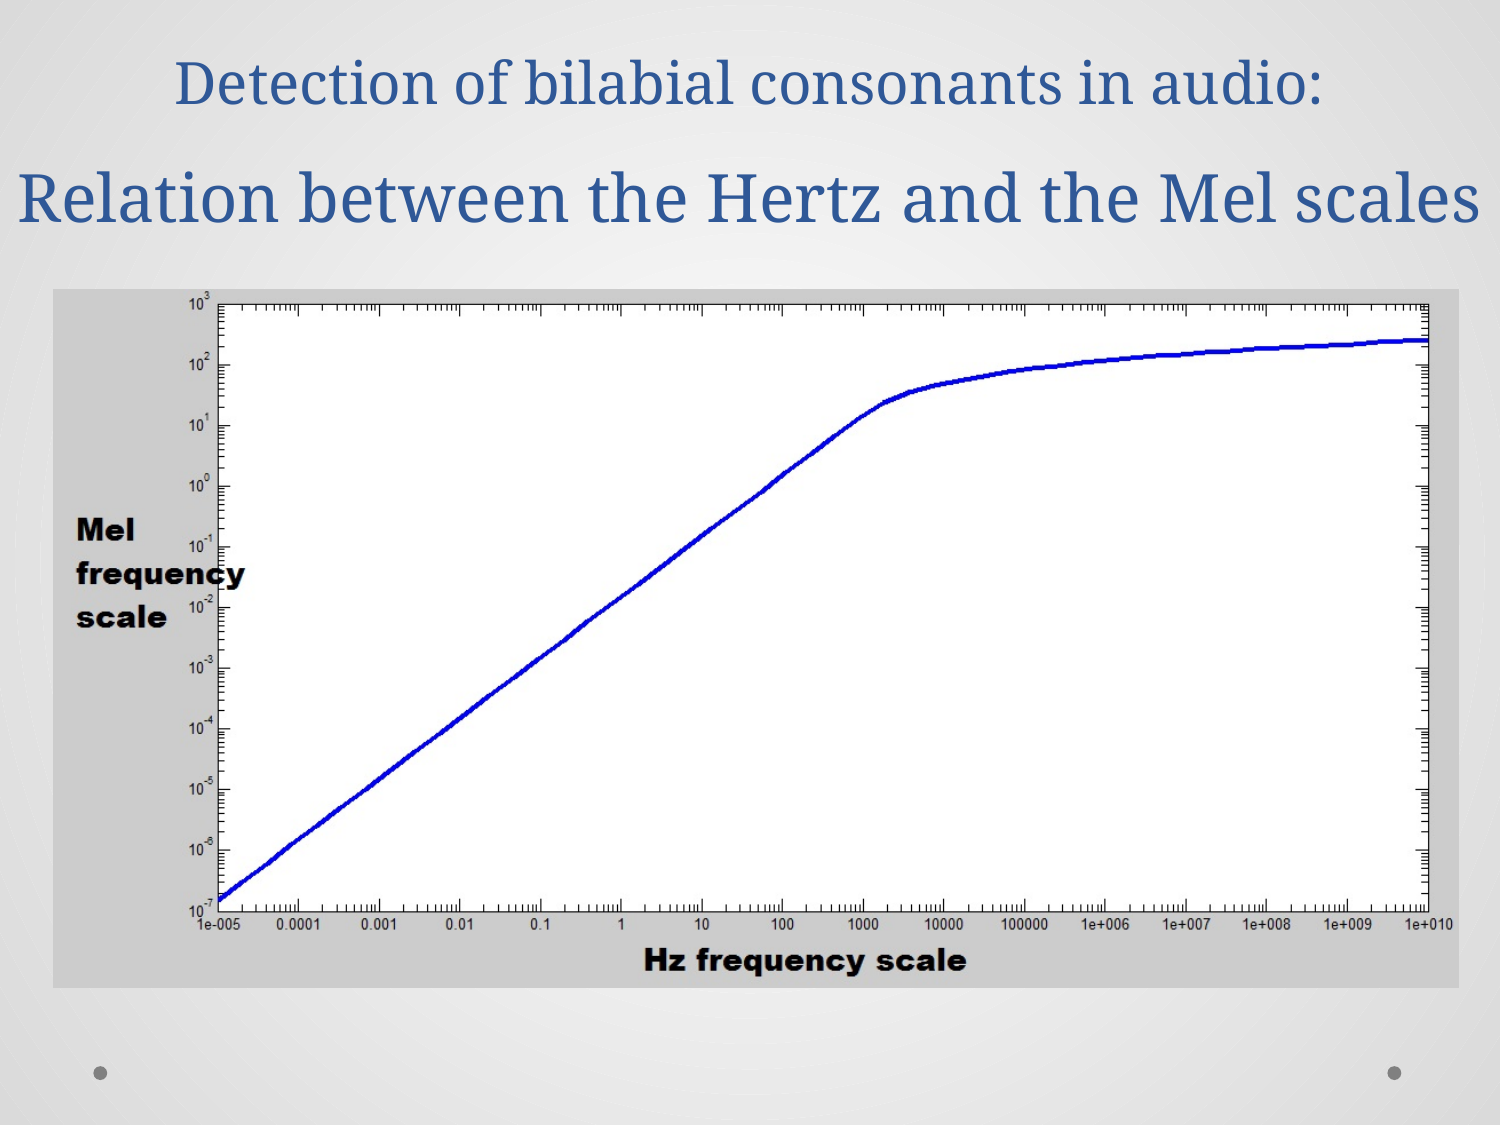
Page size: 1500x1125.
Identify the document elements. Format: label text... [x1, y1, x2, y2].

picture [53, 288, 1459, 988]
title Detection of bilabial consonants in audio: Relation between the Hertz and the Mel scales [0, 0, 1500, 244]
